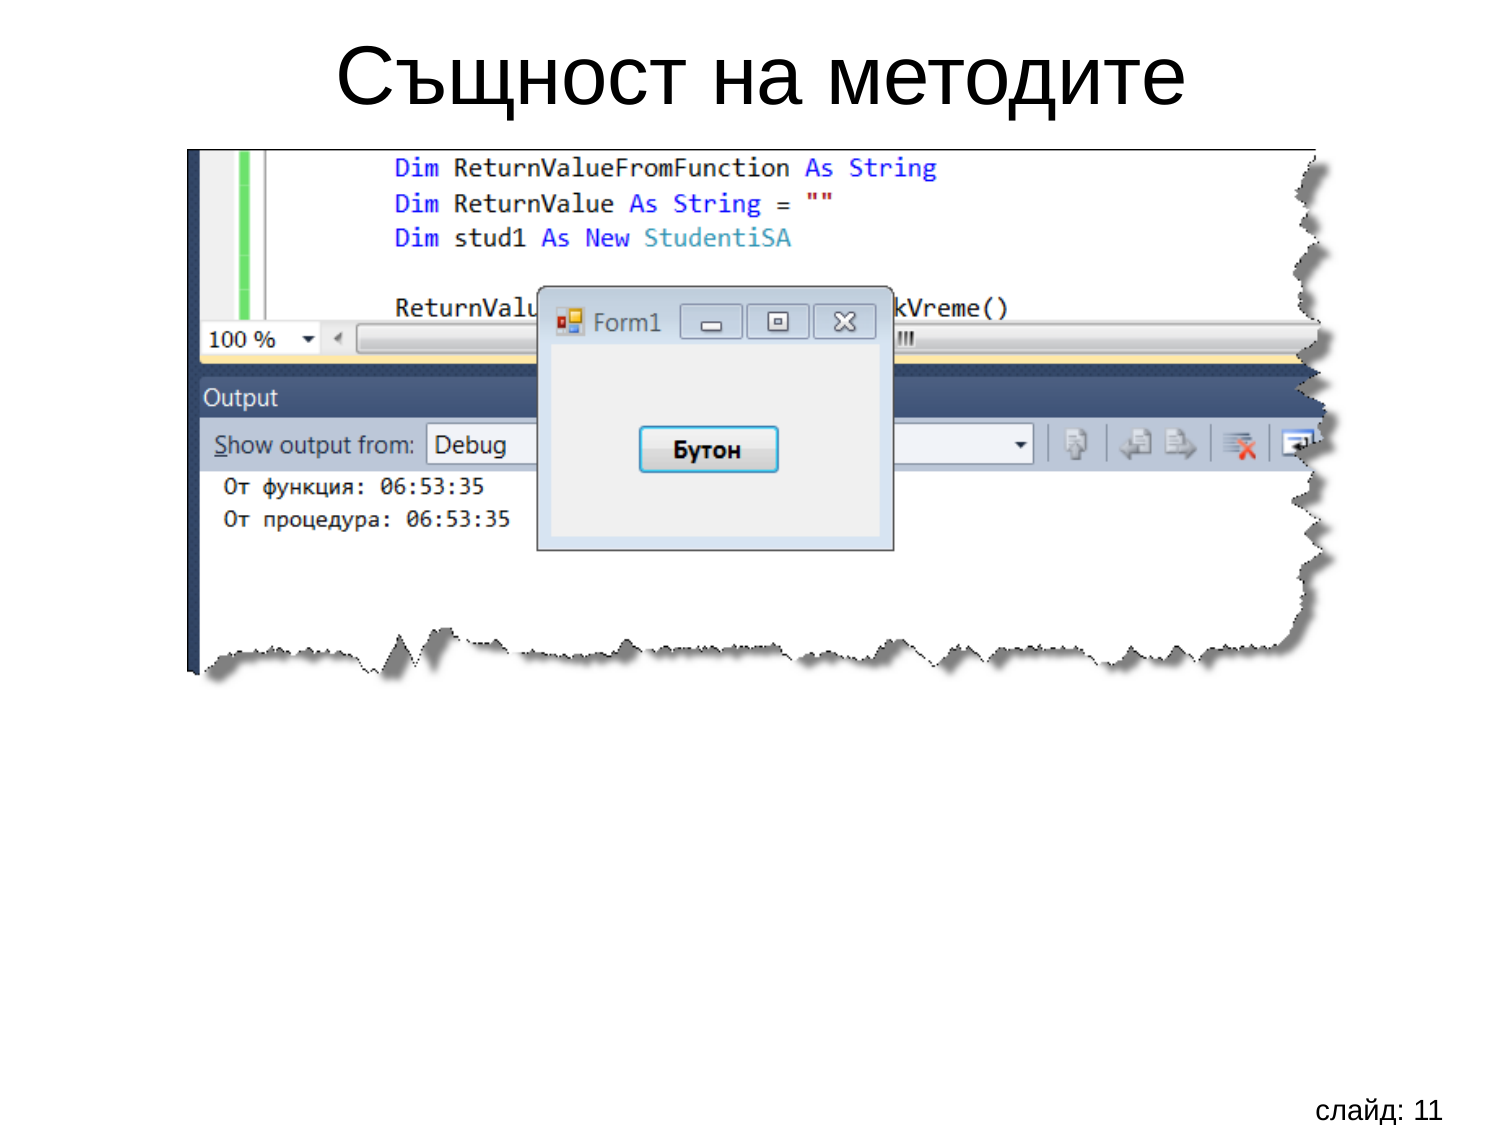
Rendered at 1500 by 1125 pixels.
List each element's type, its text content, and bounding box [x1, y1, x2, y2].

text_box Същност на методите [0, 12, 1500, 130]
picture [187, 149, 1347, 690]
